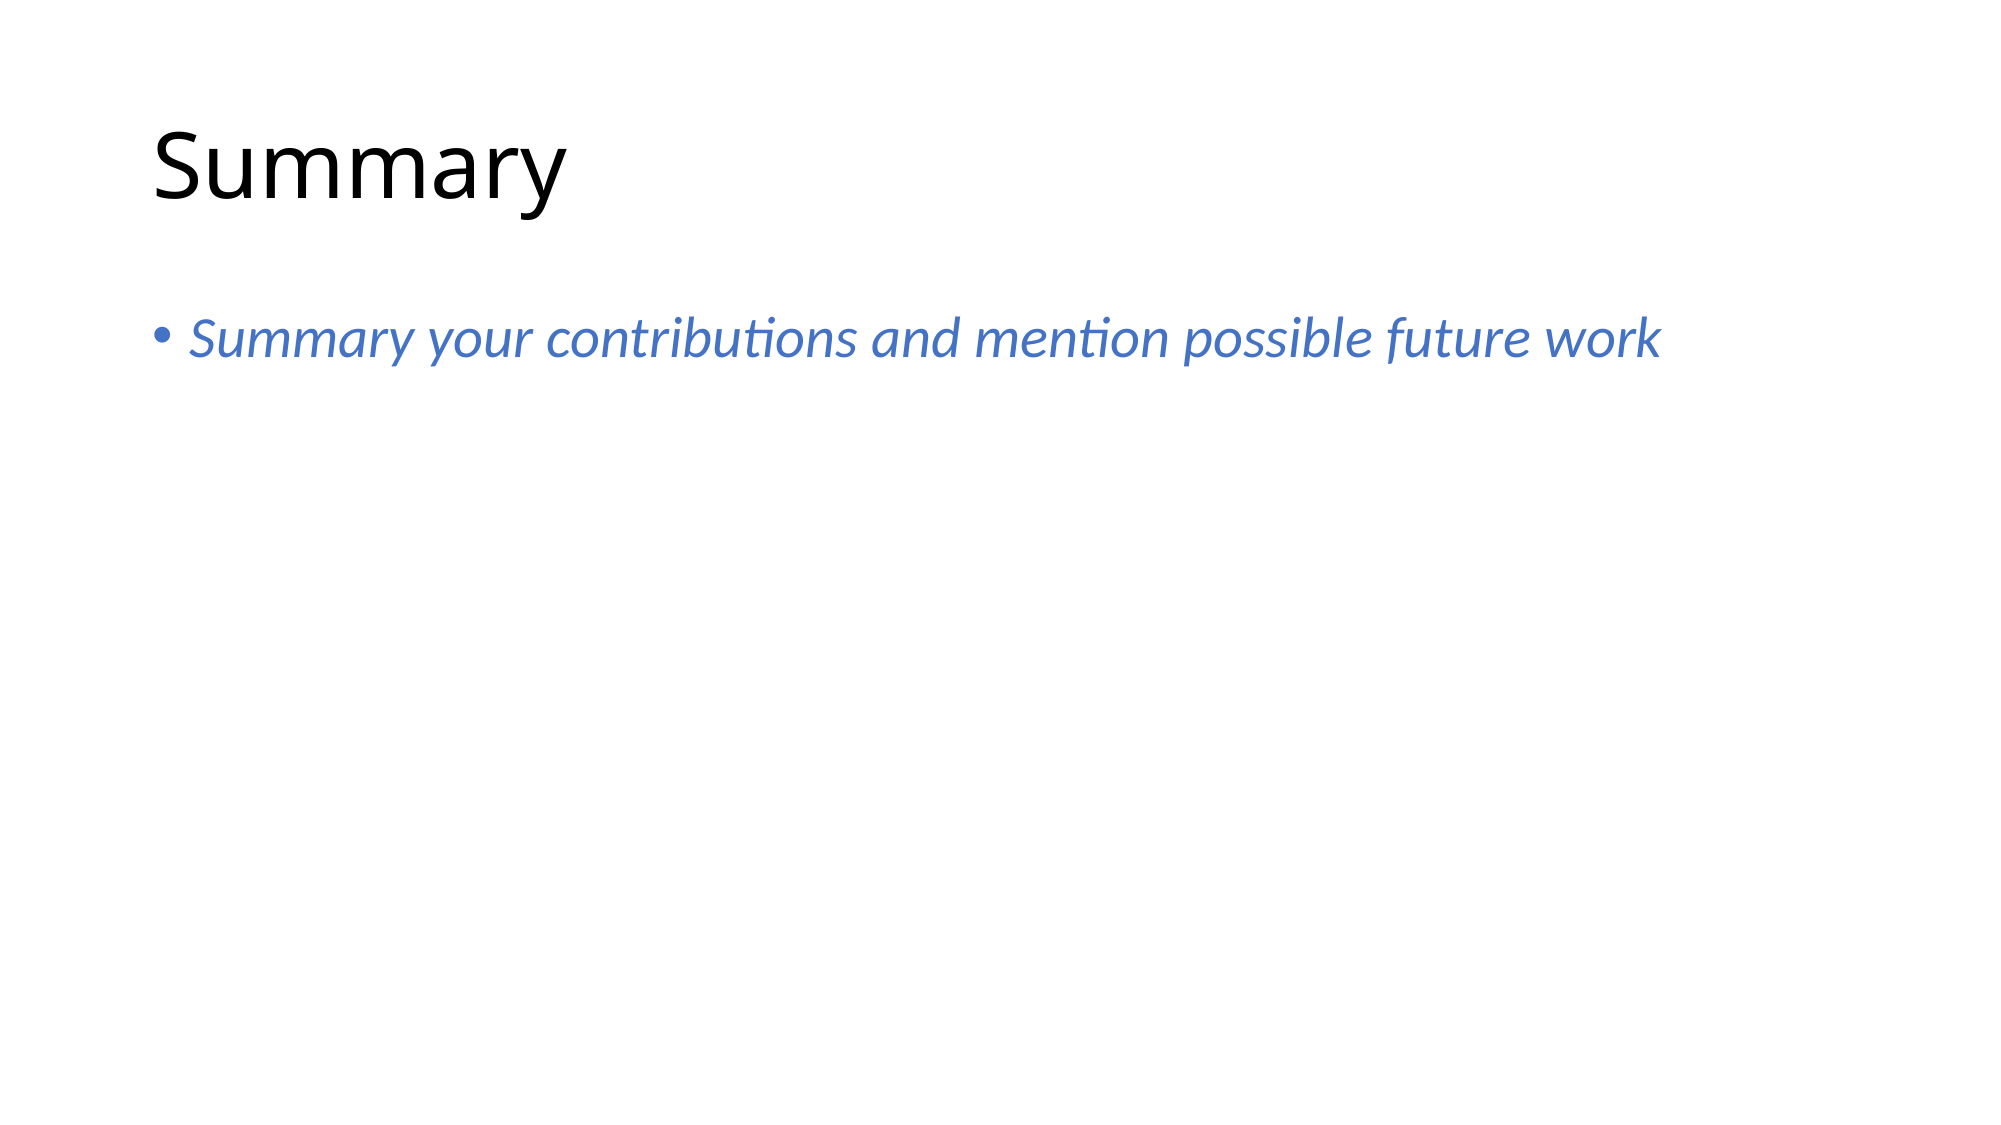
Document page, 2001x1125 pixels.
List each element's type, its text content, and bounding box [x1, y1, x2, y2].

list Summary your contributions and mention possible future work [137, 299, 1863, 1014]
title Summary [137, 59, 1863, 278]
